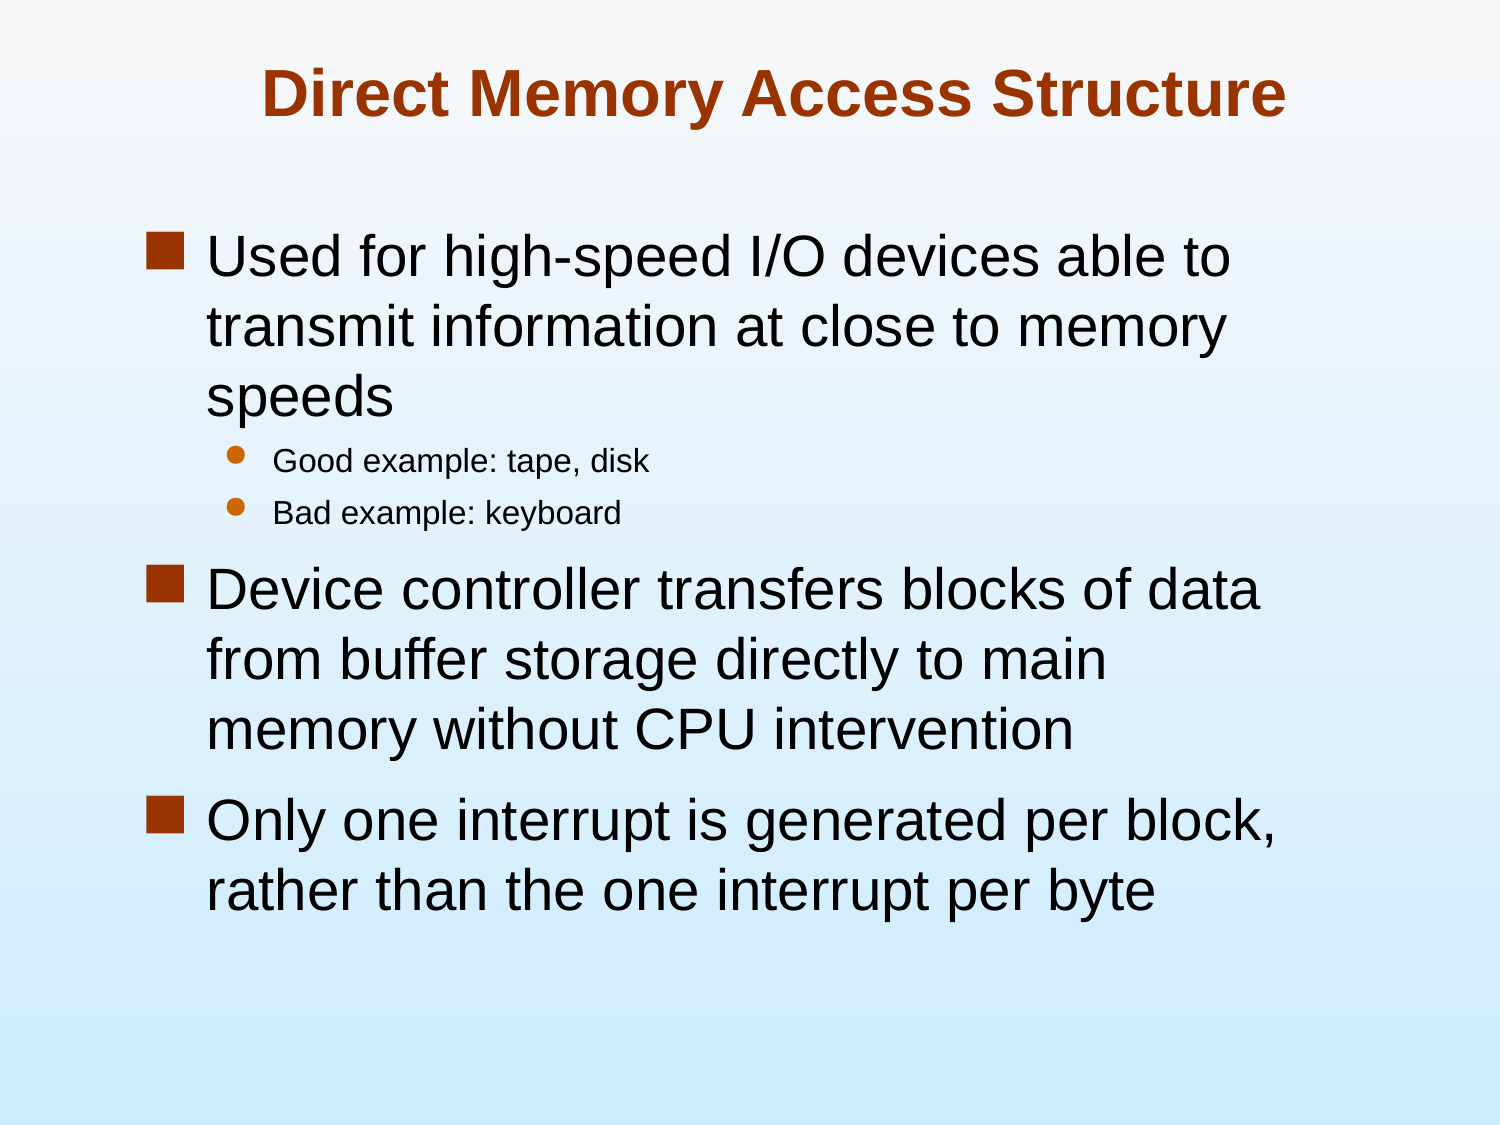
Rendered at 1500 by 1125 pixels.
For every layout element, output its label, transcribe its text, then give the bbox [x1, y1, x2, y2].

list Used for high-speed I/O devices able to transmit information at close to memory speeds Good example: tape, disk Bad example: keyboard Device controller transfers blocks of data from buffer storage directly to main memory without CPU intervention Only one interrupt is generated per block, rather than the one interrupt per byte [135, 210, 1342, 947]
title Direct Memory Access Structure [112, 37, 1438, 138]
